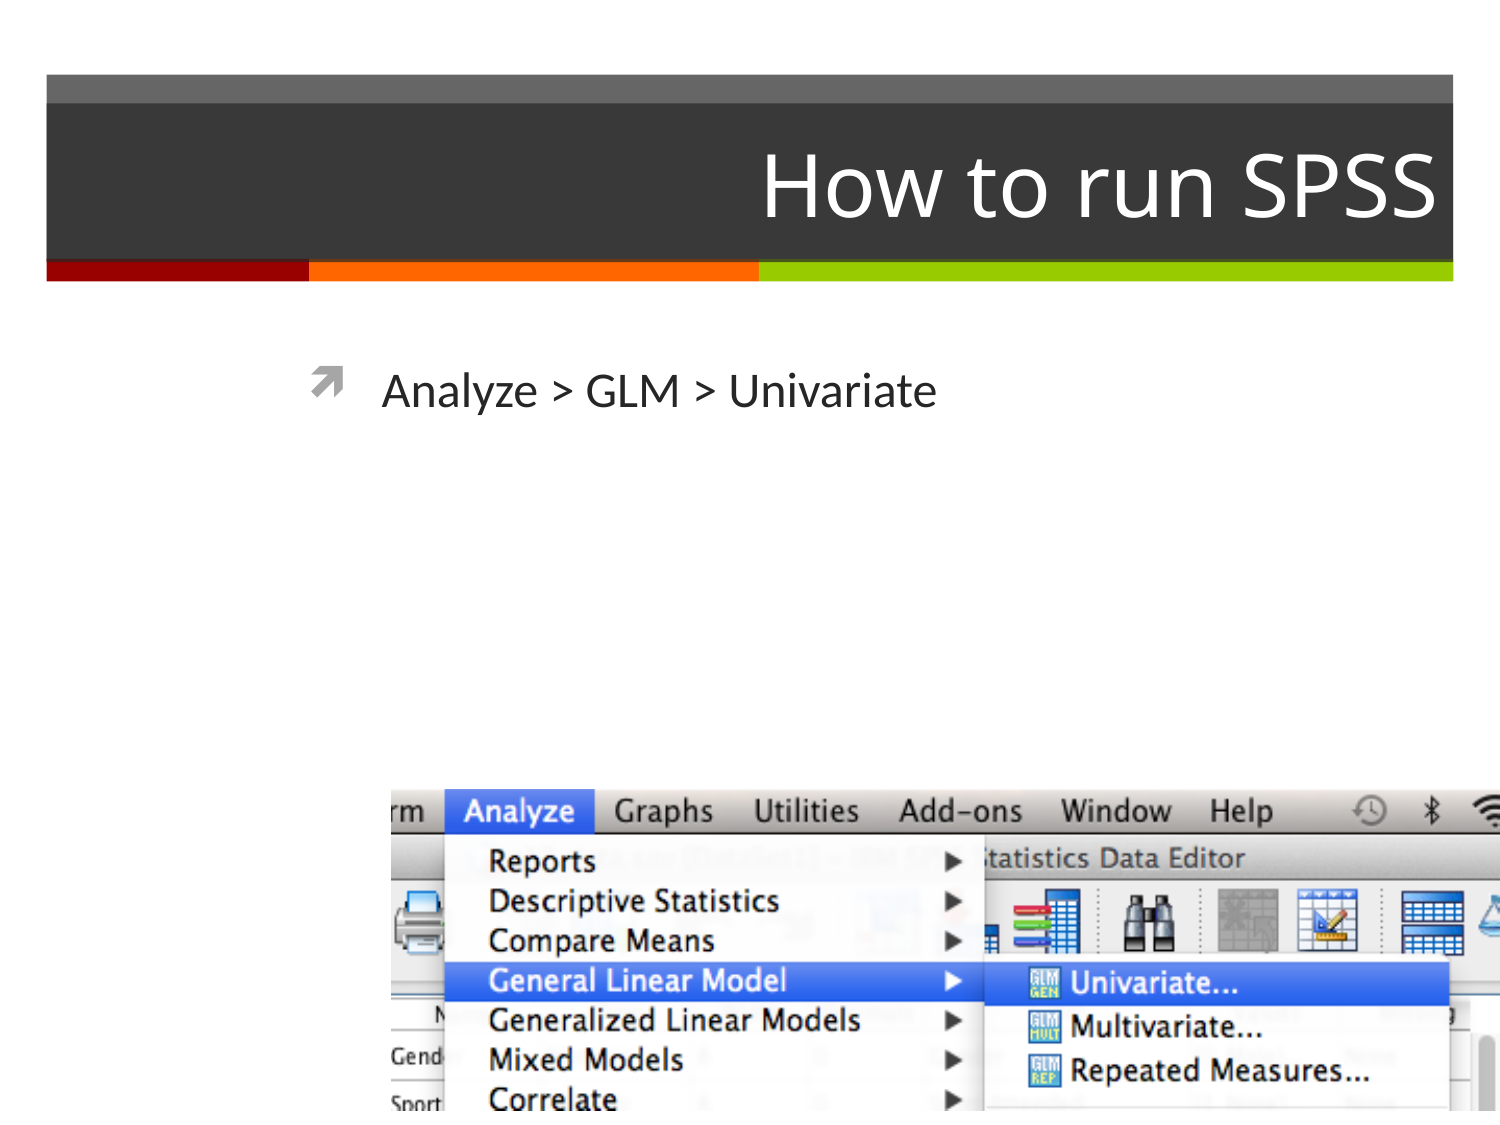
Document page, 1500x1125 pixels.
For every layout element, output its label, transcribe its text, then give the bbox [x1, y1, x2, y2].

title How to run SPSS [46, 103, 1454, 263]
list Analyze > GLM > Univariate [292, 350, 1454, 1005]
picture [391, 789, 1500, 1111]
